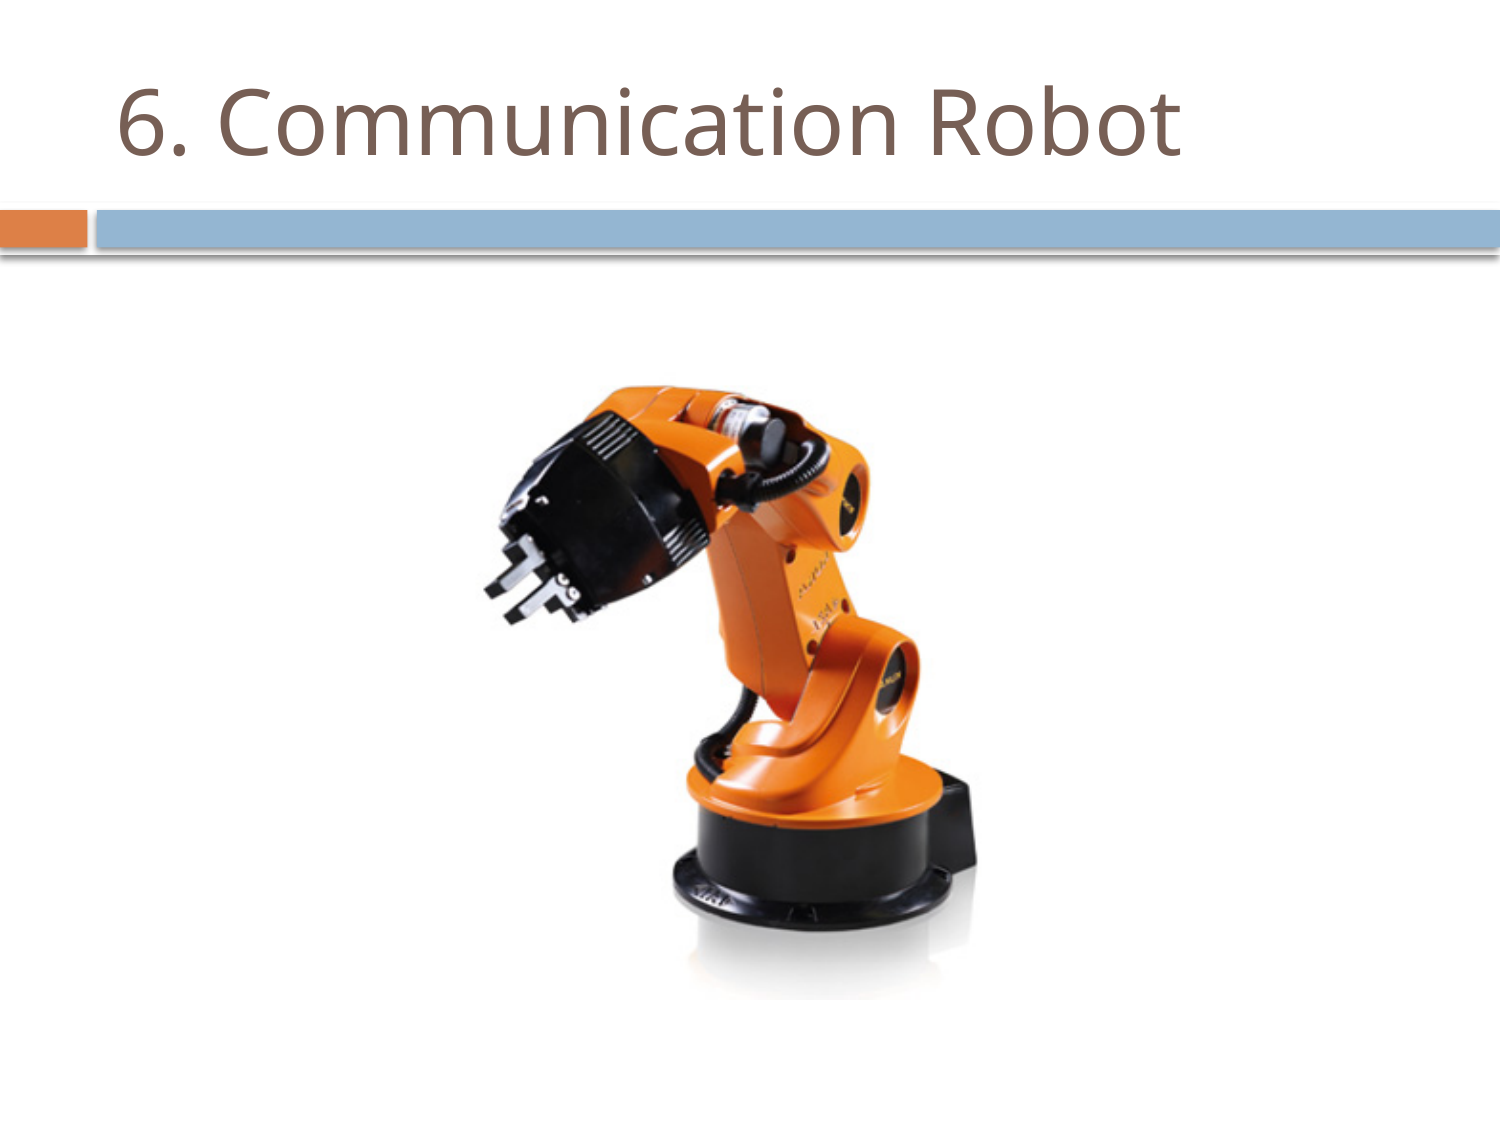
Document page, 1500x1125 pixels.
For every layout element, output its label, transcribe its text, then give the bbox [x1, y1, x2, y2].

title 6. Communication Robot [100, 37, 1438, 200]
picture [397, 314, 1103, 1000]
